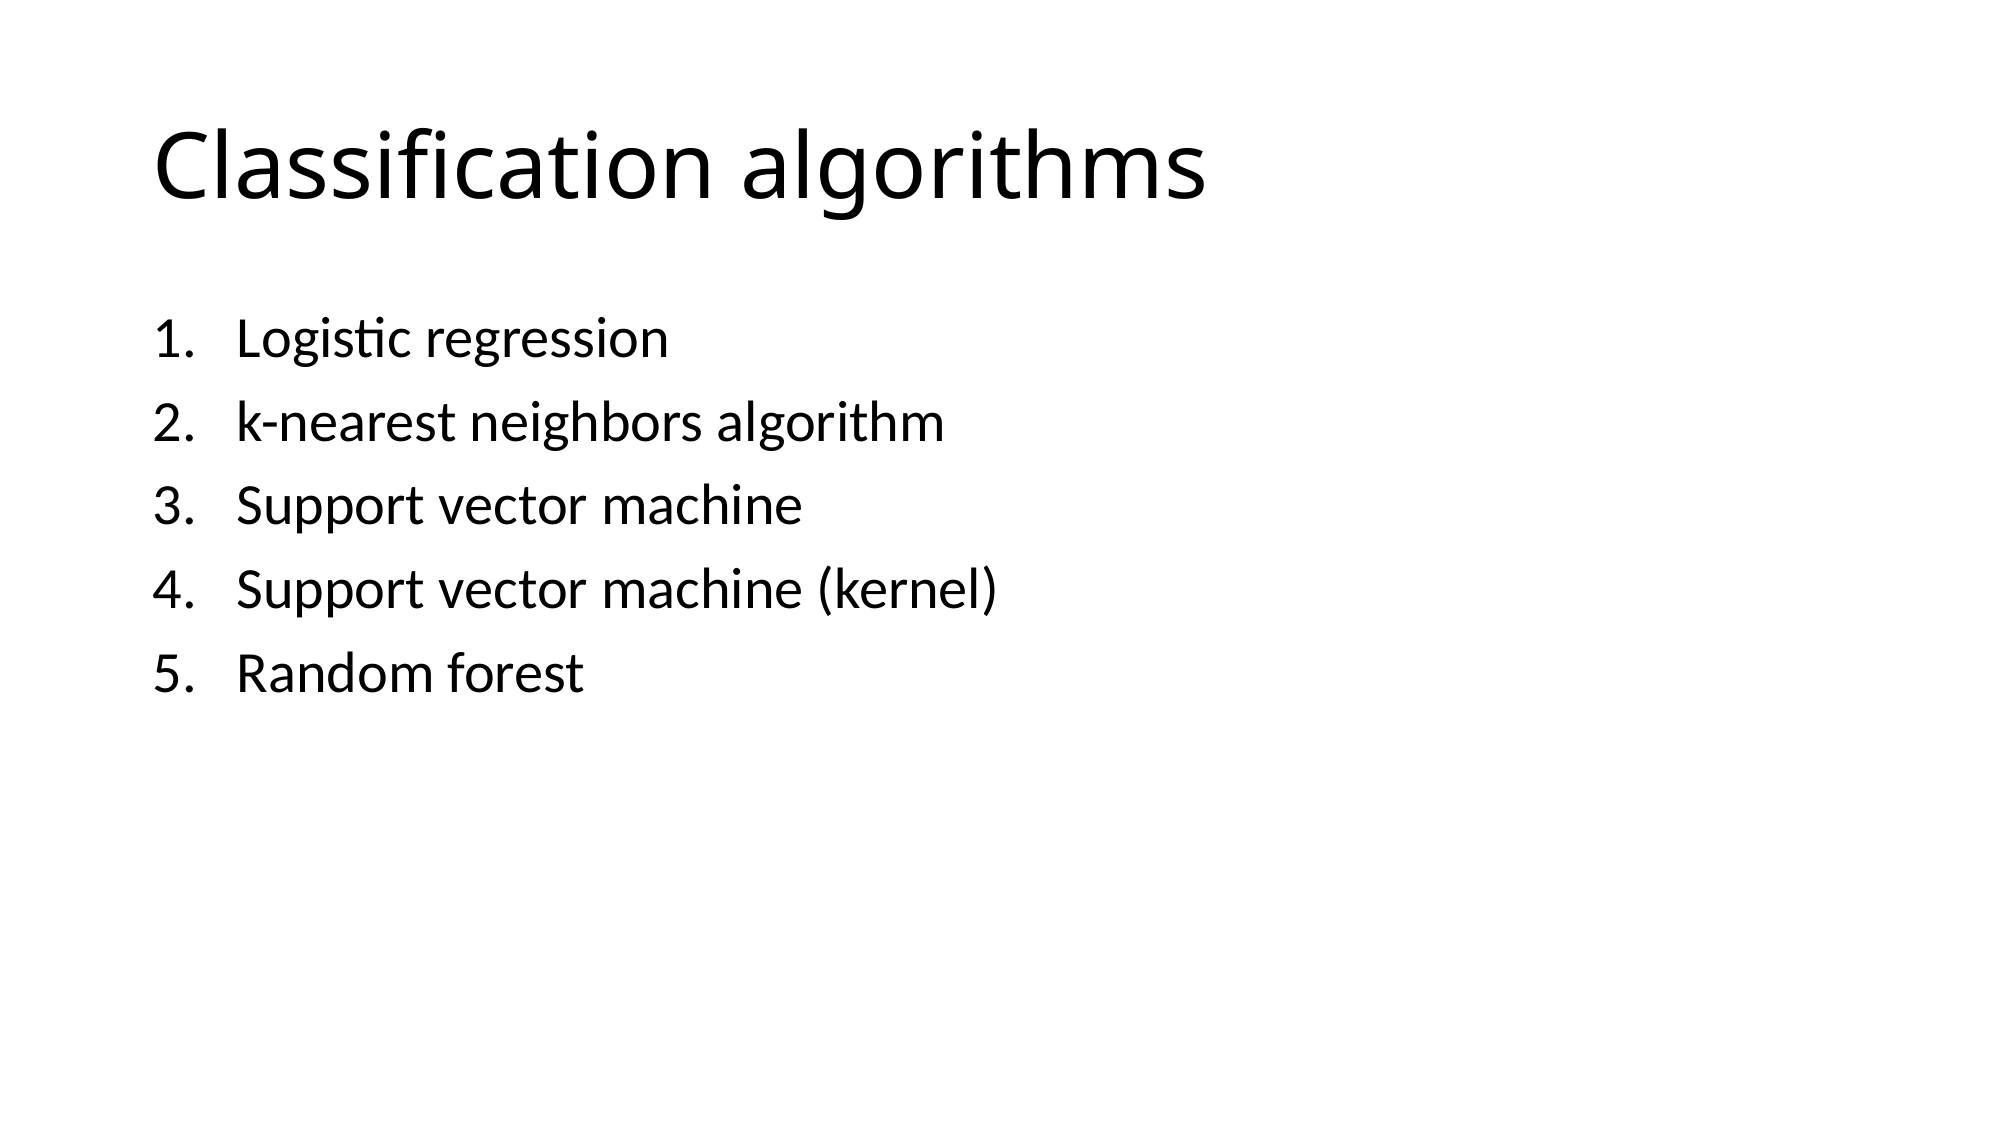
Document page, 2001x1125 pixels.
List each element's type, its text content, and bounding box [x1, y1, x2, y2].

list Logistic regression k-nearest neighbors algorithm Support vector machine Support vector machine (kernel) Random forest [137, 299, 1863, 1014]
title Classification algorithms [137, 59, 1863, 278]
